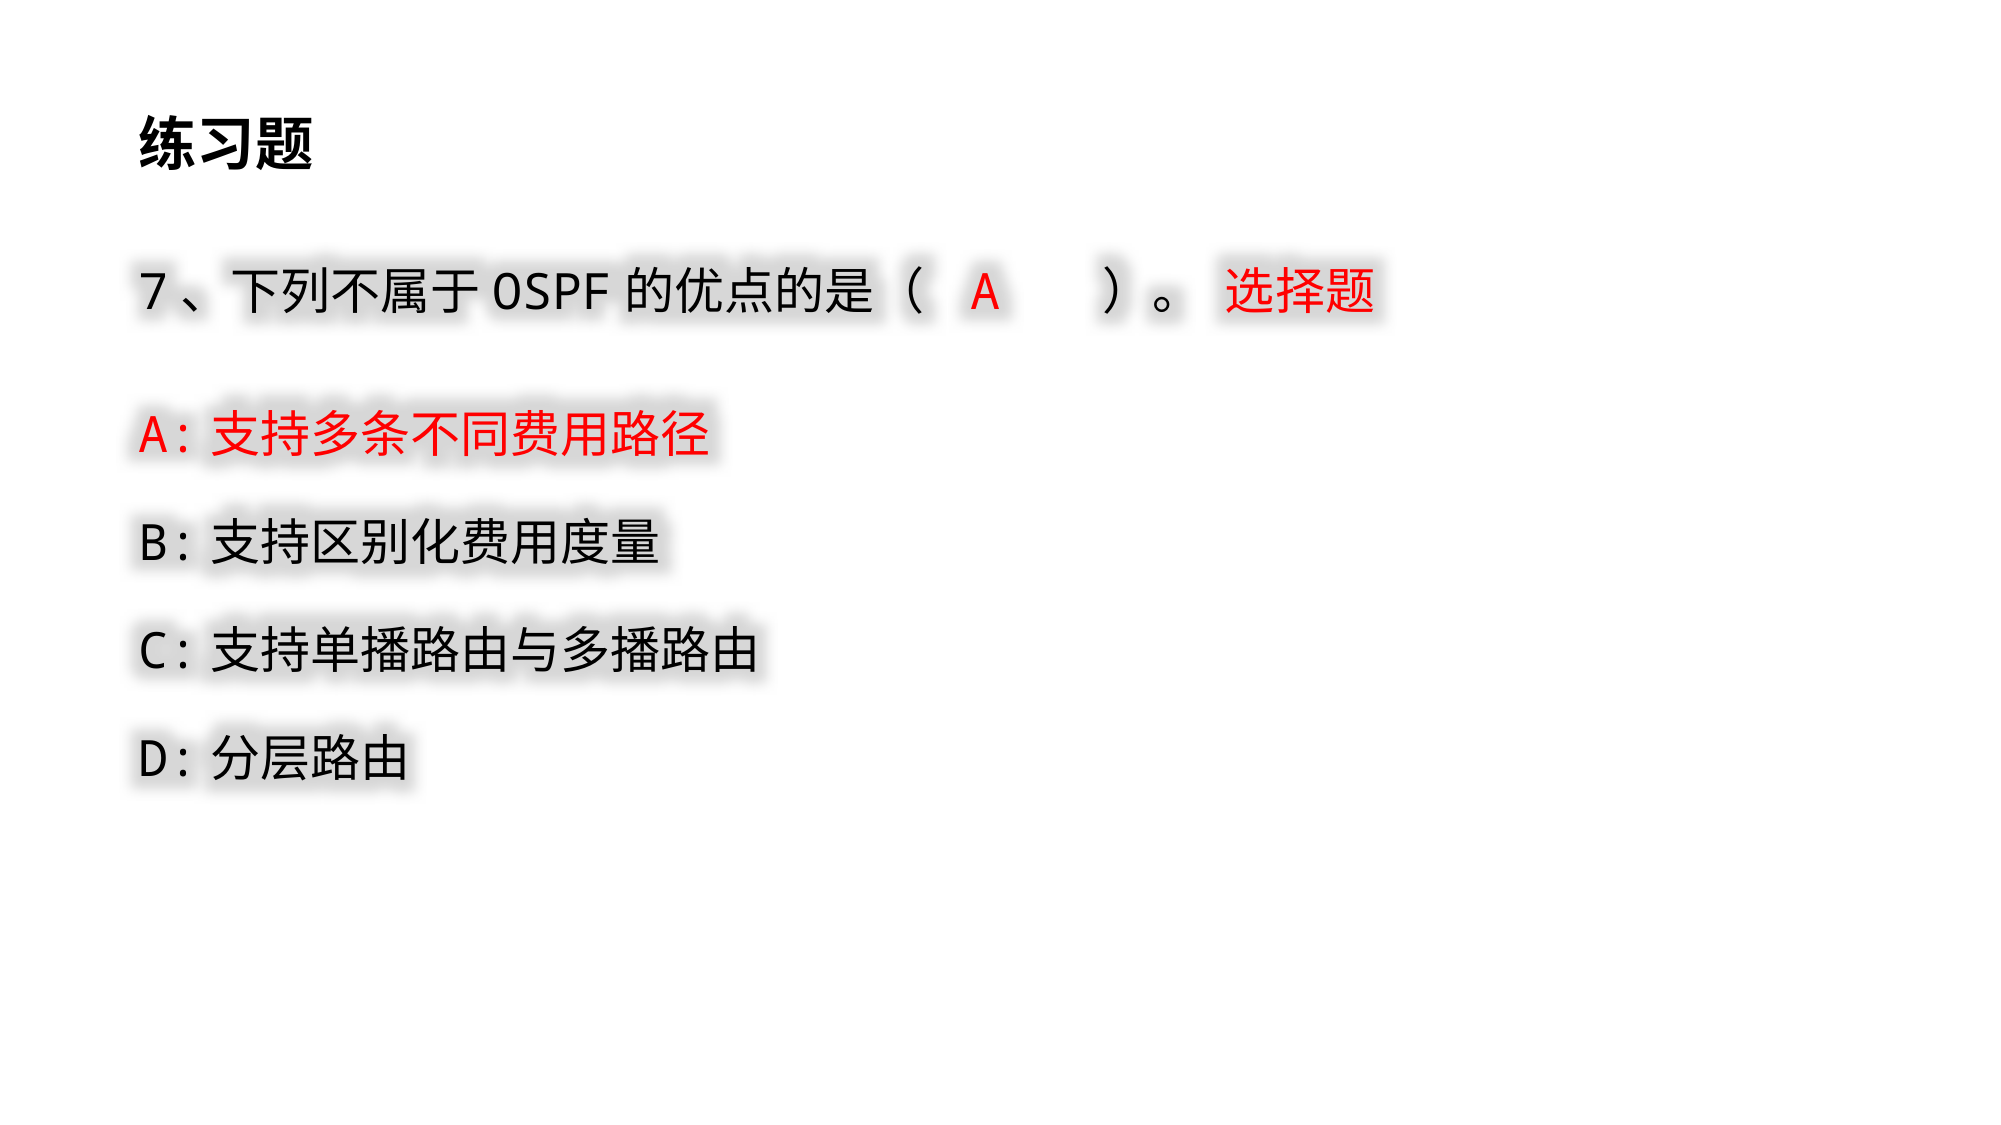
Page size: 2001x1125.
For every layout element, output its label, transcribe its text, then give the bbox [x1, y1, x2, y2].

text_box 练习题 [120, 97, 1568, 187]
text_box 7、下列不属于OSPF的优点的是（ A ）。 选择题 A:支持多条不同费用路径 B:支持区别化费用度量 C:支持单播路由与多播路由 D:分层路由 [120, 219, 1839, 1047]
